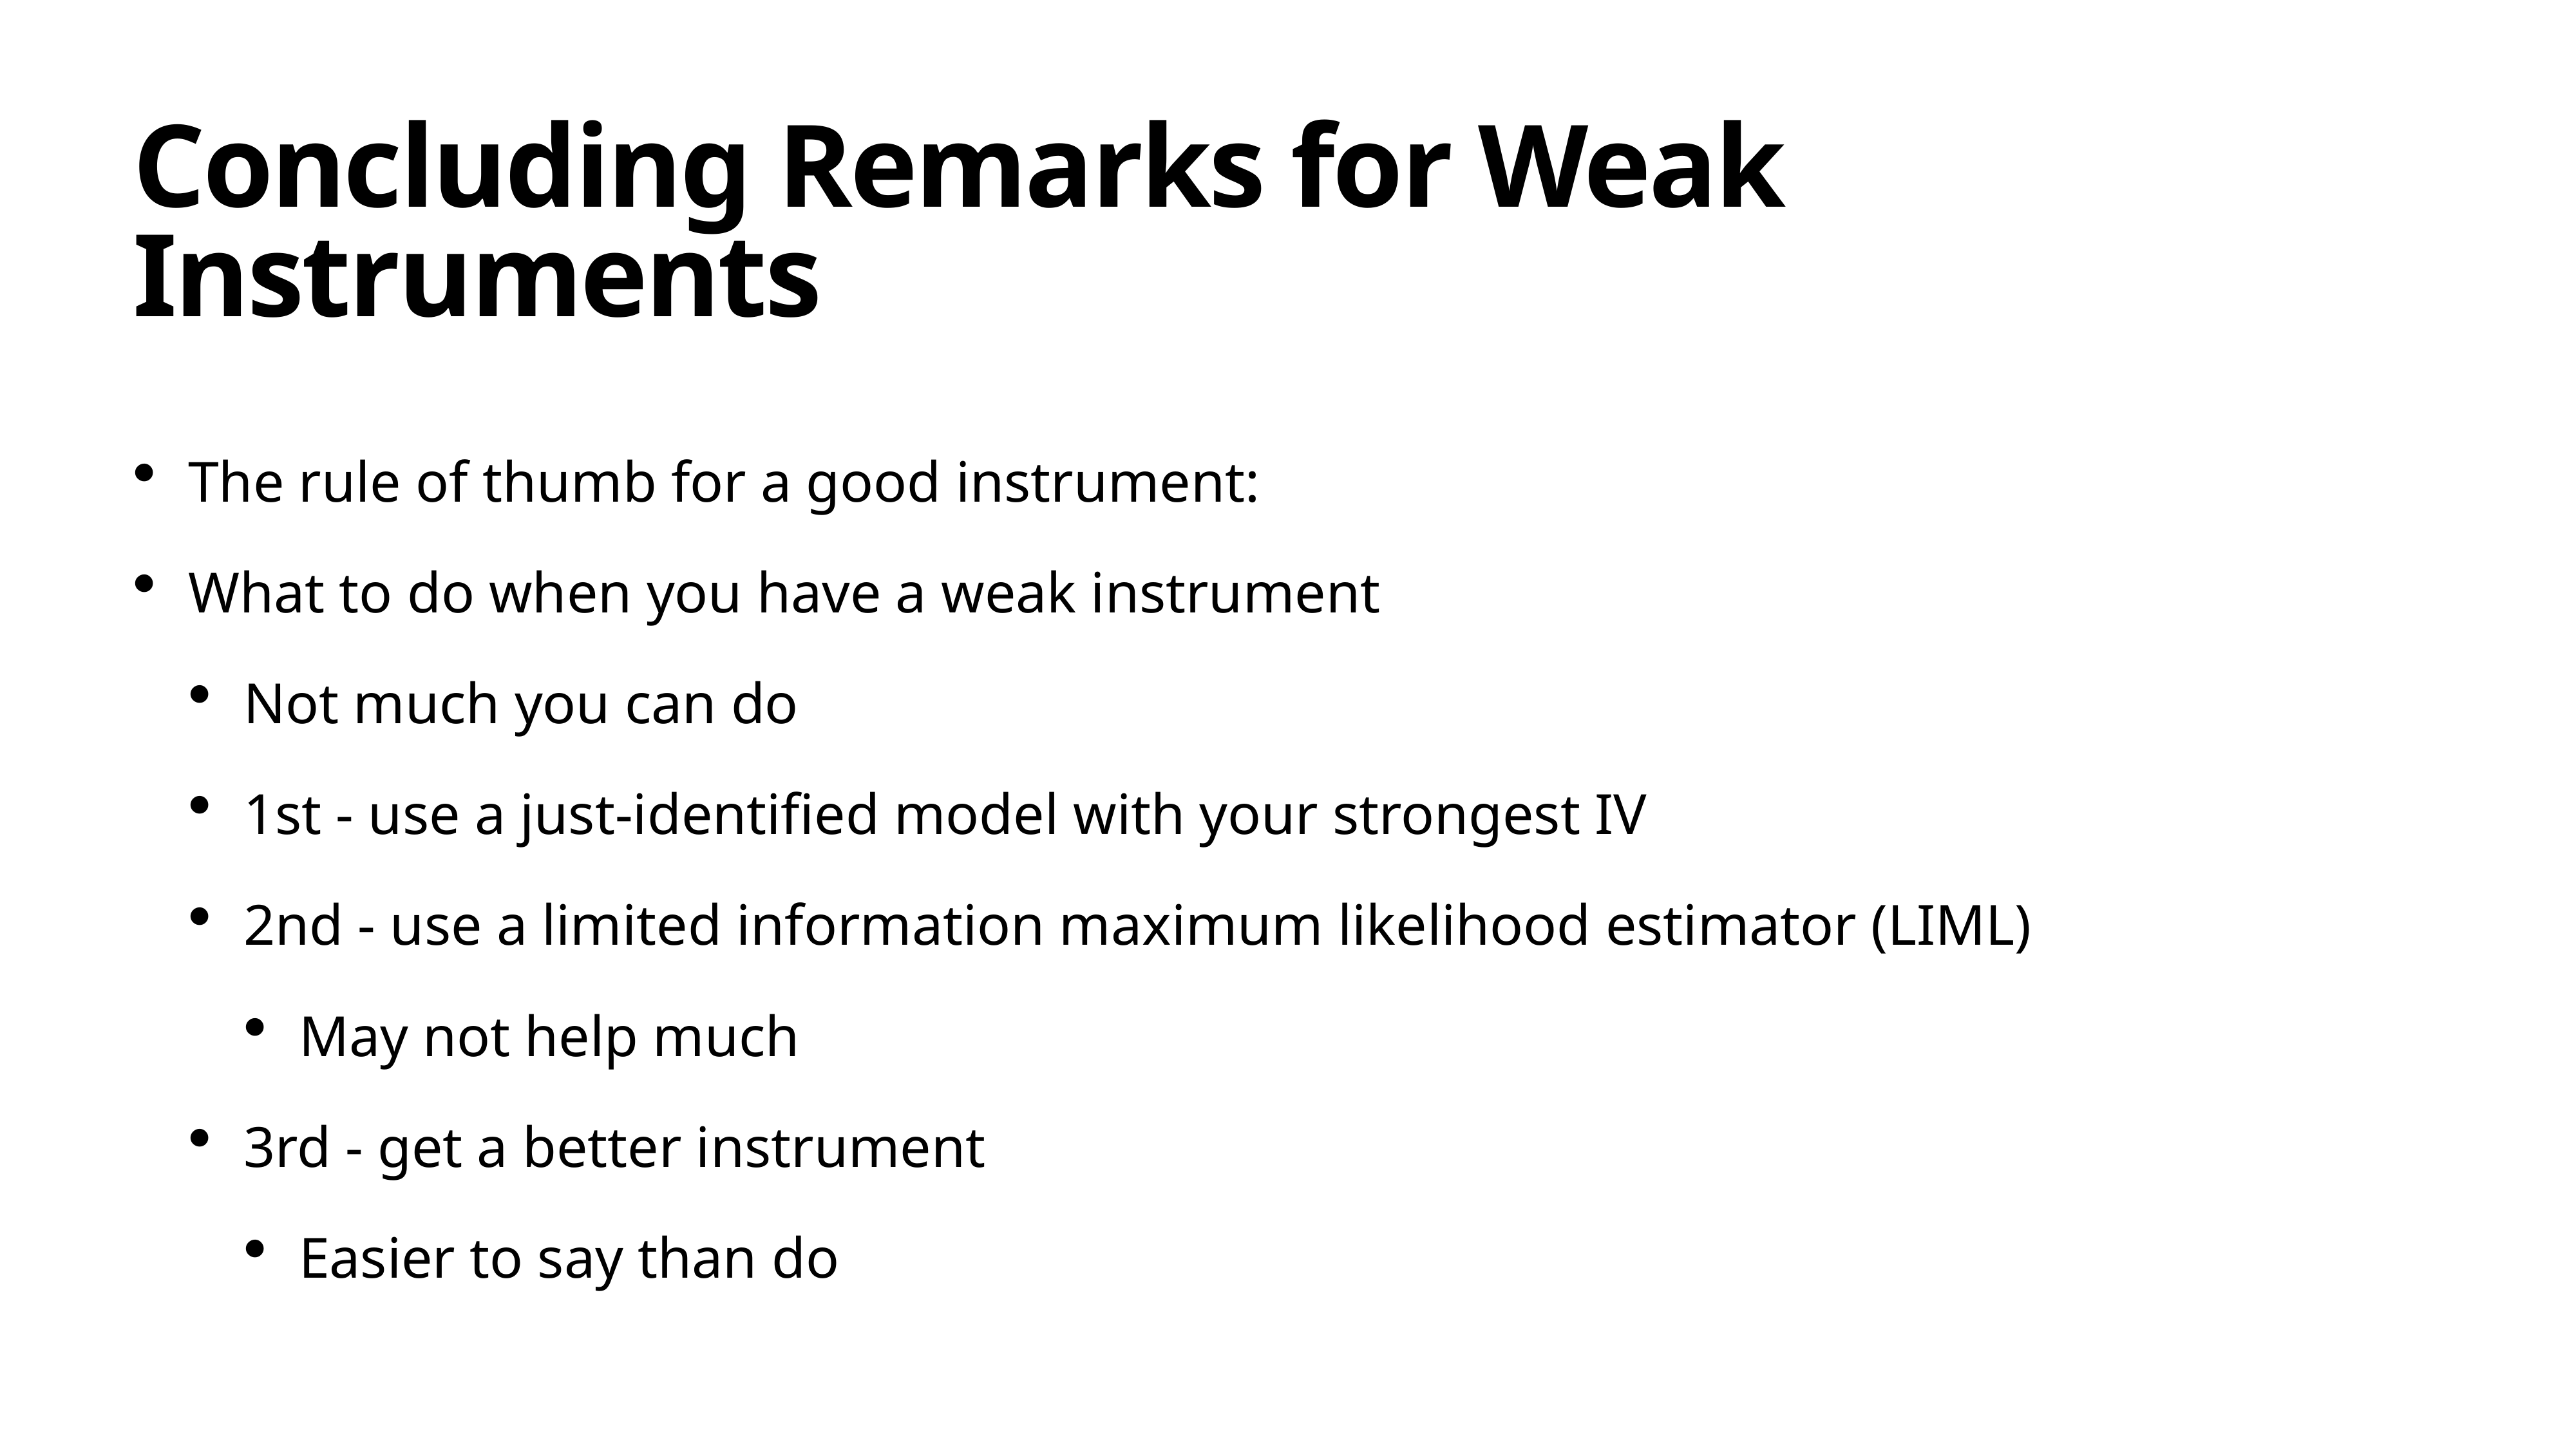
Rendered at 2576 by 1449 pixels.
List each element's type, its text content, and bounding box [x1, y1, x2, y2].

list The rule of thumb for a good instrument: What to do when you have a weak instrument Not much you can do 1st - use a just-identified model with your strongest IV 2nd - use a limited information maximum likelihood estimator (LIML) May not help much 3rd - get a better instrument Easier to say than do [127, 448, 2449, 1321]
title Concluding Remarks for Weak Instruments [127, 113, 2449, 266]
